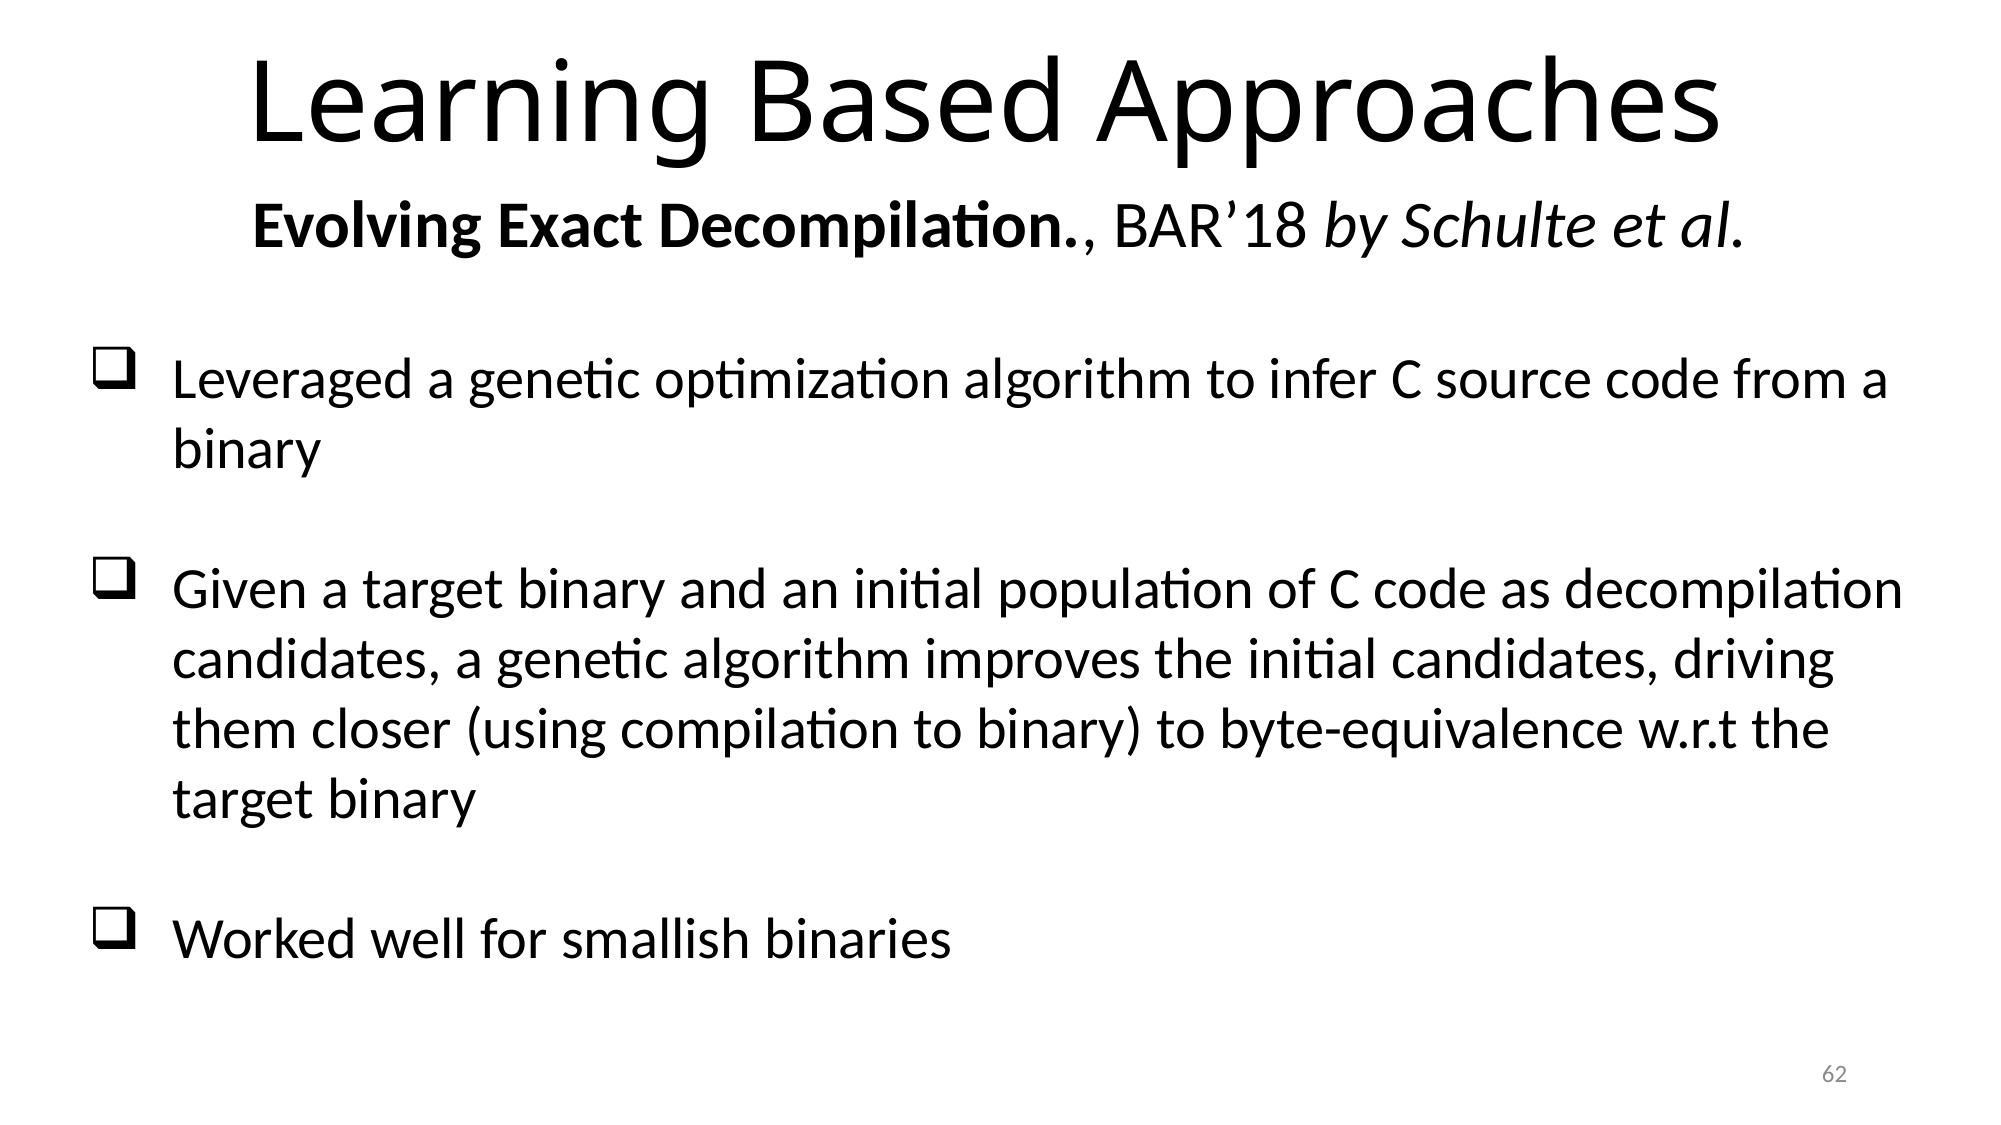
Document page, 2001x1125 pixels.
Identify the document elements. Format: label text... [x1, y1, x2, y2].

text_box Evolving Exact Decompilation., BAR’18 by Schulte et al. Leveraged a genetic optimization algorithm to infer C source code from a binary Given a target binary and an initial population of C code as decompilation candidates, a genetic algorithm improves the initial candidates, driving them closer (using compilation to binary) to byte-equivalence w.r.t the target binary Worked well for smallish binaries [73, 173, 1927, 1048]
slide_number 62 [1412, 1042, 1863, 1103]
title Learning Based Approaches [73, 14, 1927, 173]
